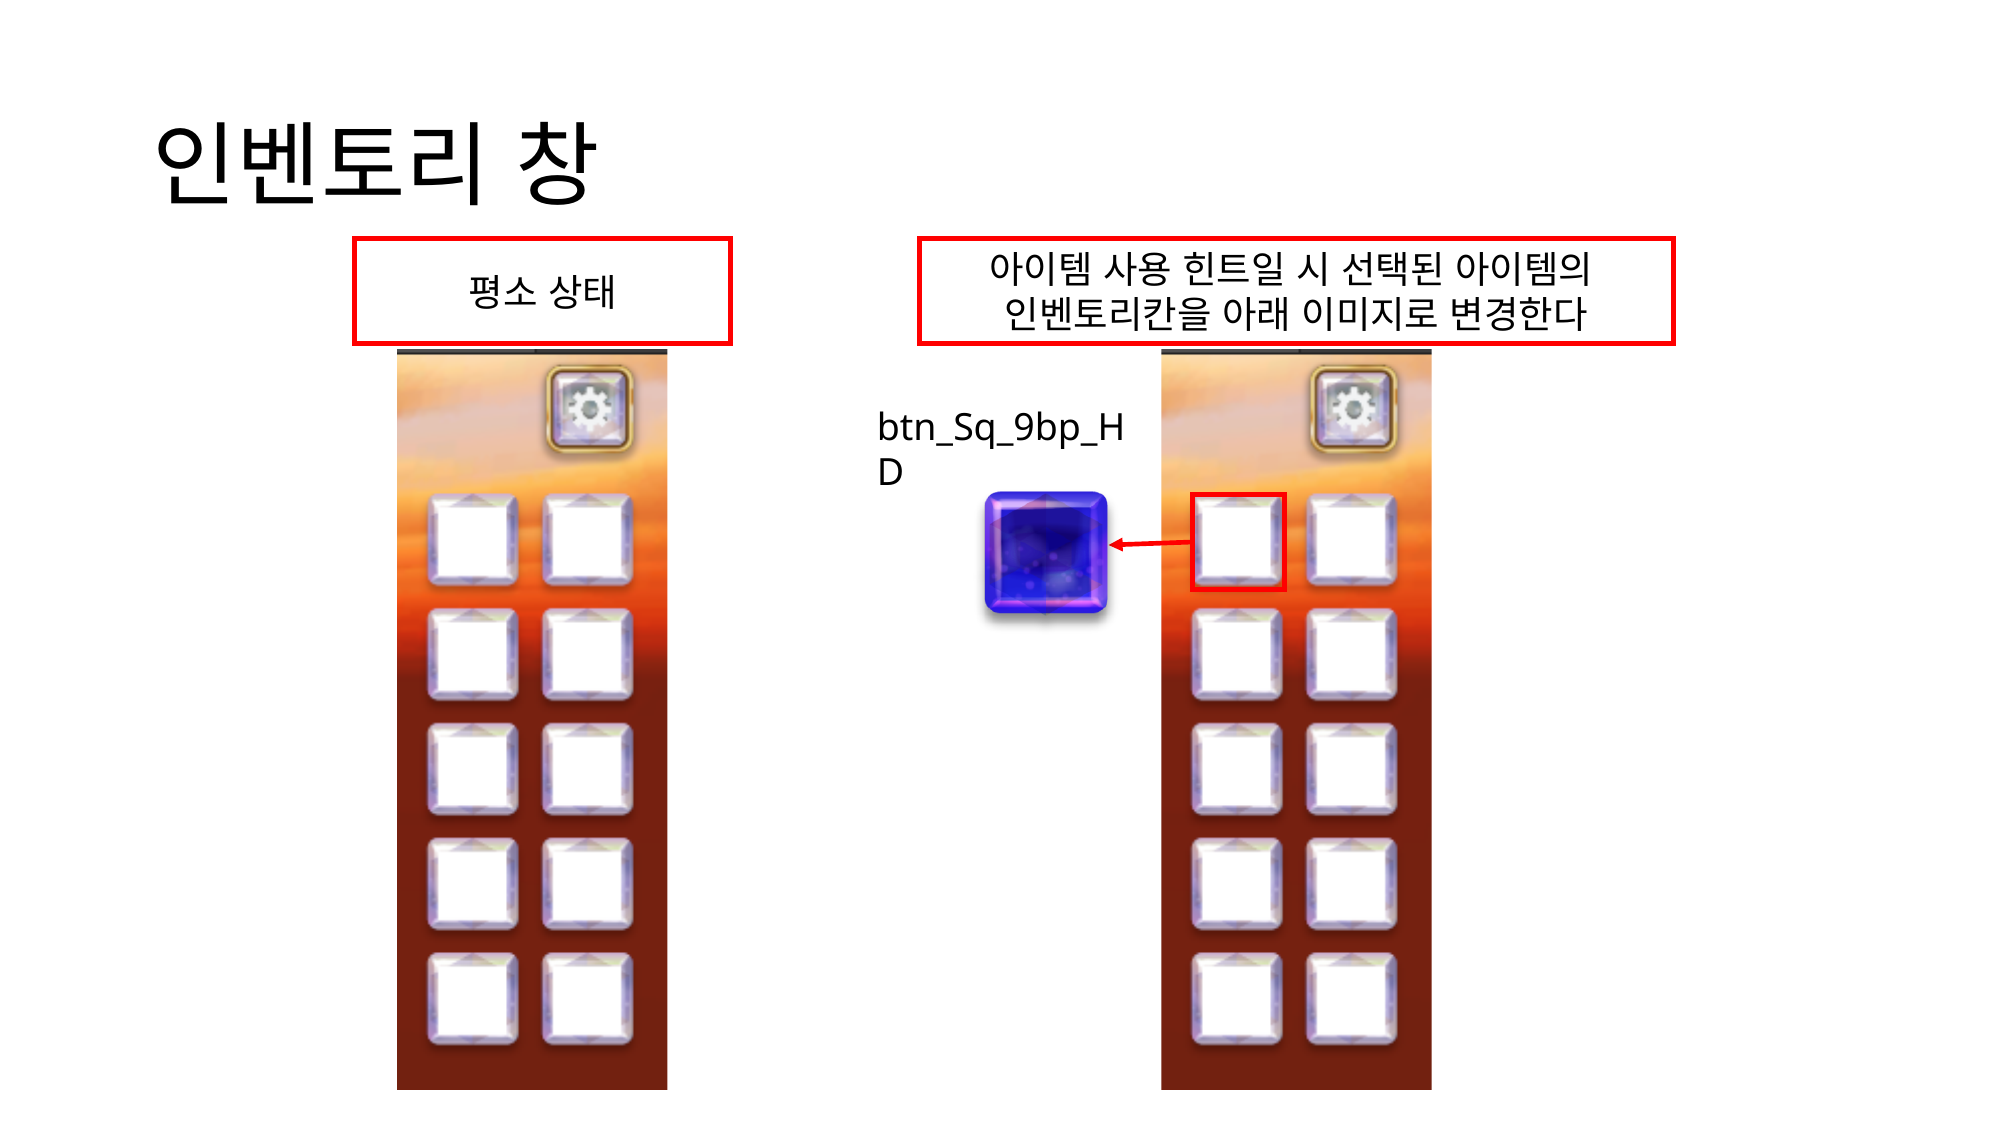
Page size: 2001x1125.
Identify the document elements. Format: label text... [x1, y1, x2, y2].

text_box btn_Sq_9bp_HD [862, 395, 1161, 501]
picture [968, 485, 1123, 640]
text_box 평소 상태 [354, 238, 732, 344]
picture [396, 349, 668, 1090]
text_box 아이템 사용 힌트일 시 선택된 아이템의 인벤토리칸을 아래 이미지로 변경한다 [919, 238, 1674, 344]
picture [1161, 349, 1432, 1090]
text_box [1123, 541, 1193, 545]
title 인벤토리 창 [137, 59, 1863, 278]
